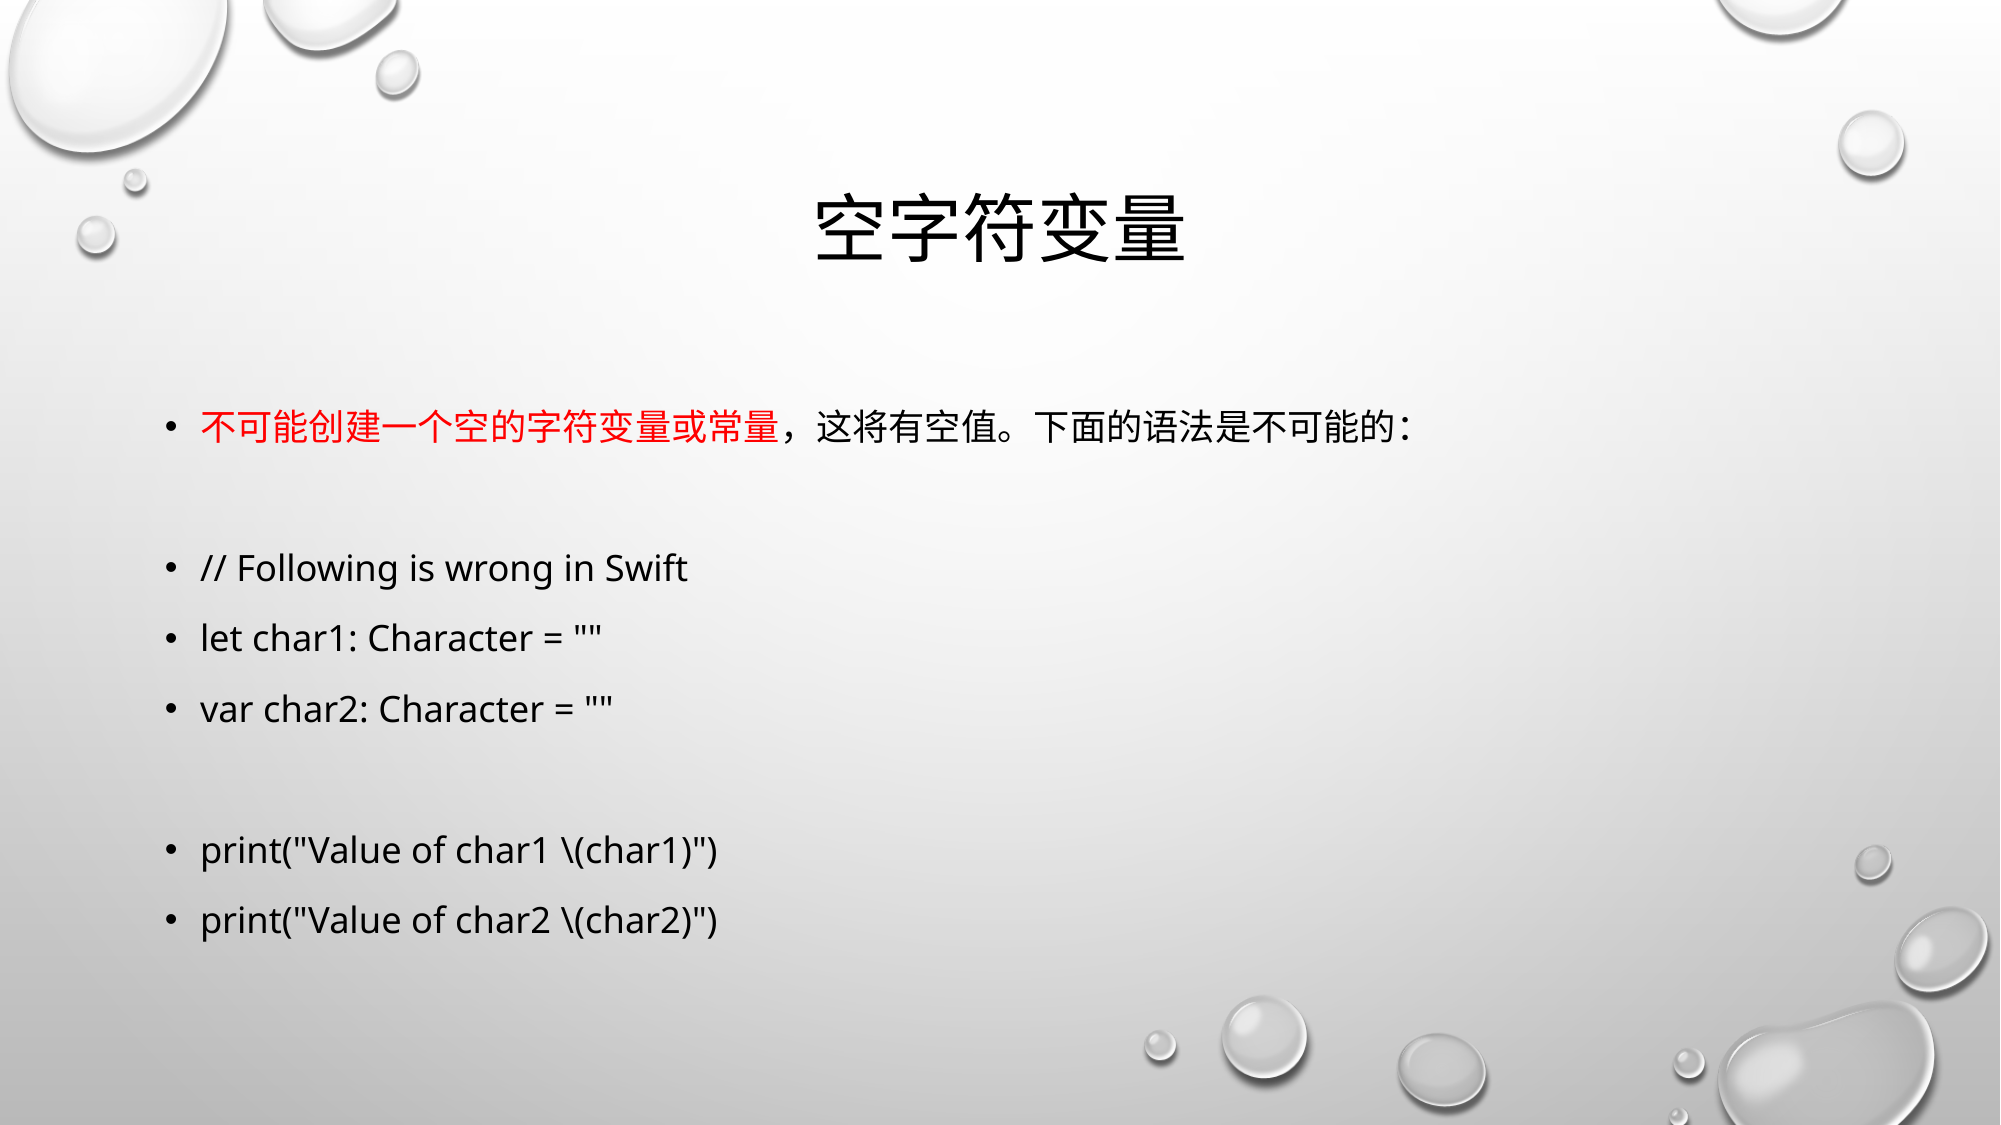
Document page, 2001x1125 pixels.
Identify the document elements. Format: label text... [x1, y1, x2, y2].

list 不可能创建一个空的字符变量或常量，这将有空值。下面的语法是不可能的： // Following is wrong in Swift let char1: Character = "" var char2: Character = "" print("Value of char1 \(char1)") print("Value of char2 \(char2)") [149, 388, 1850, 950]
title 空字符变量 [149, 101, 1851, 364]
picture [0, 0, 2000, 1125]
